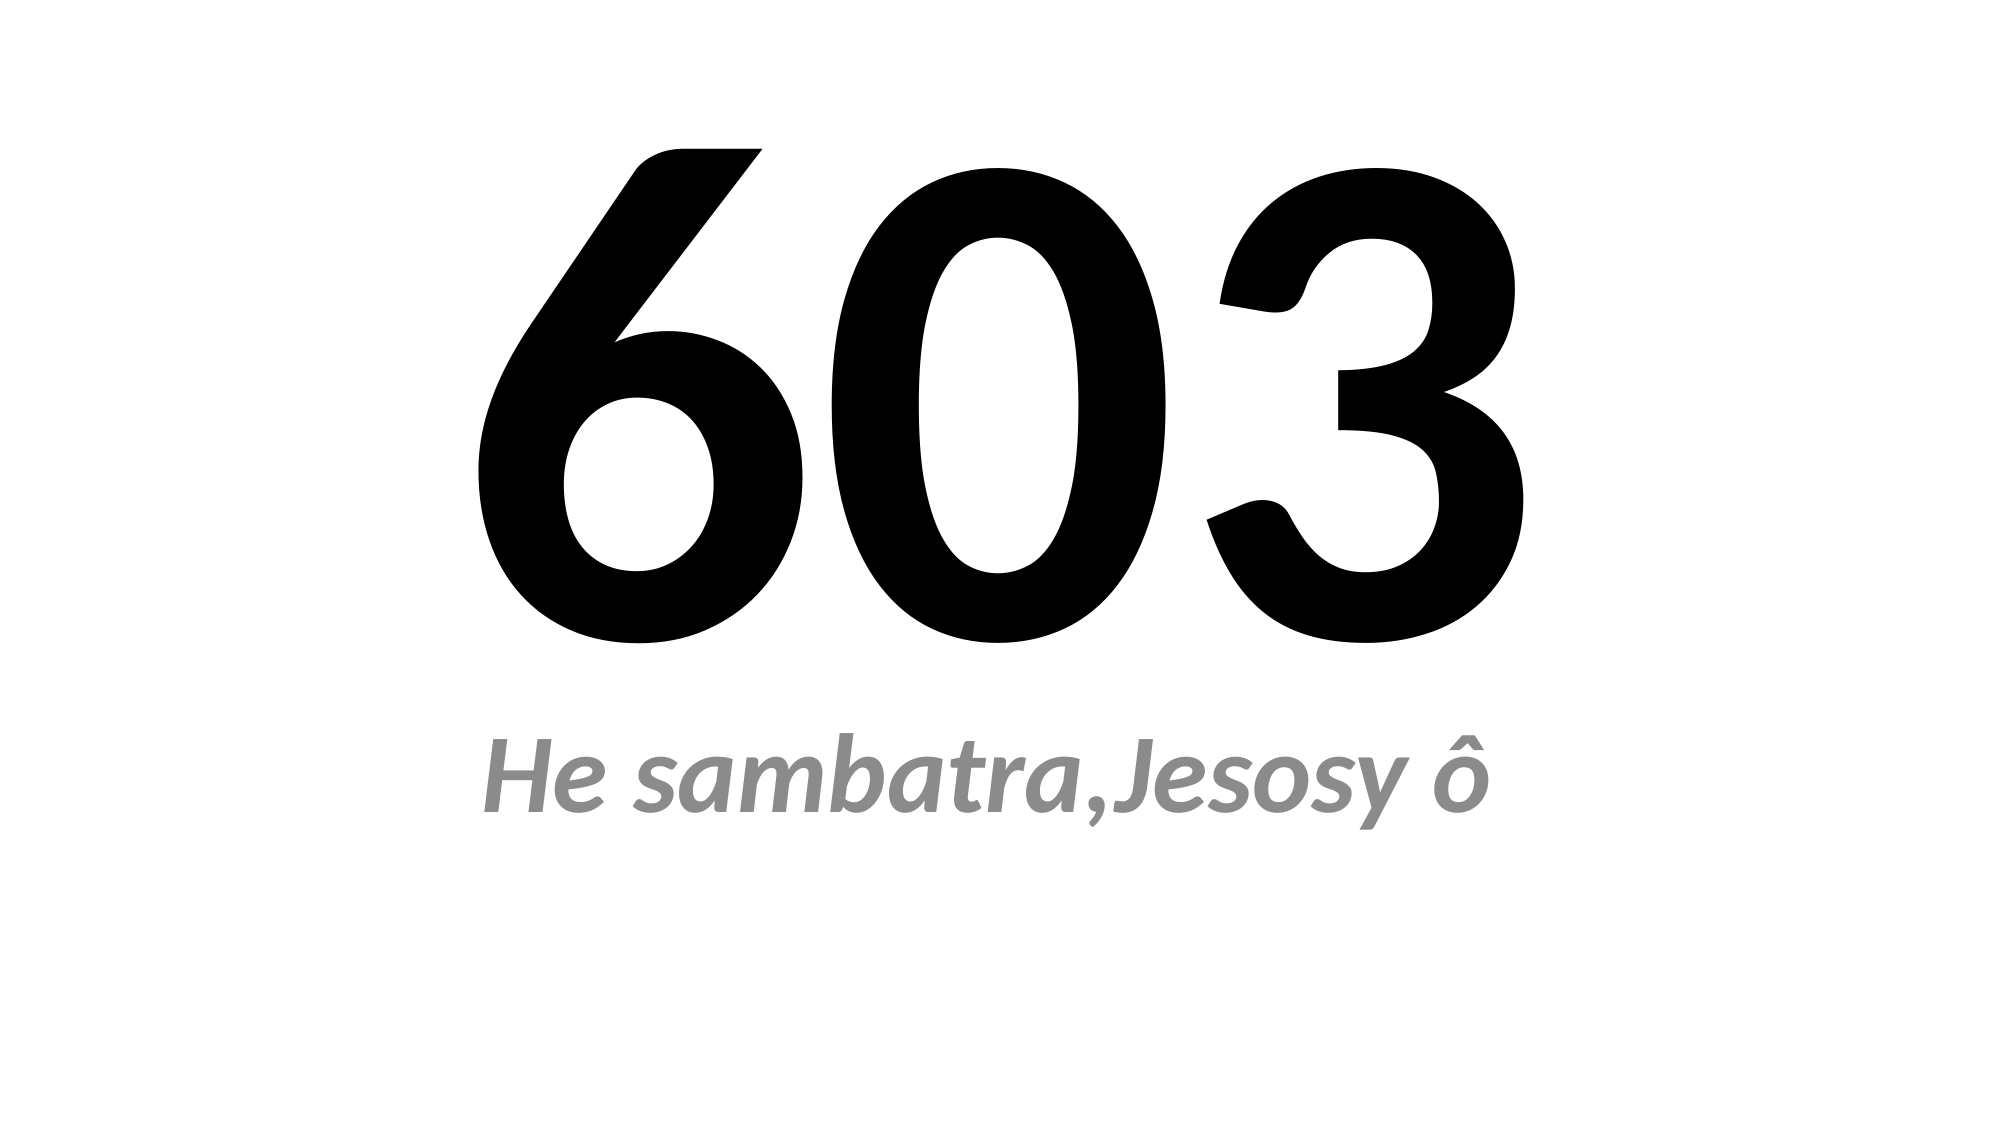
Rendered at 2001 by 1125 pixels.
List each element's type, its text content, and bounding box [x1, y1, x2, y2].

title 603 [150, 231, 1850, 473]
subtitle He sambatra,Jesosy ô [300, 692, 1700, 980]
